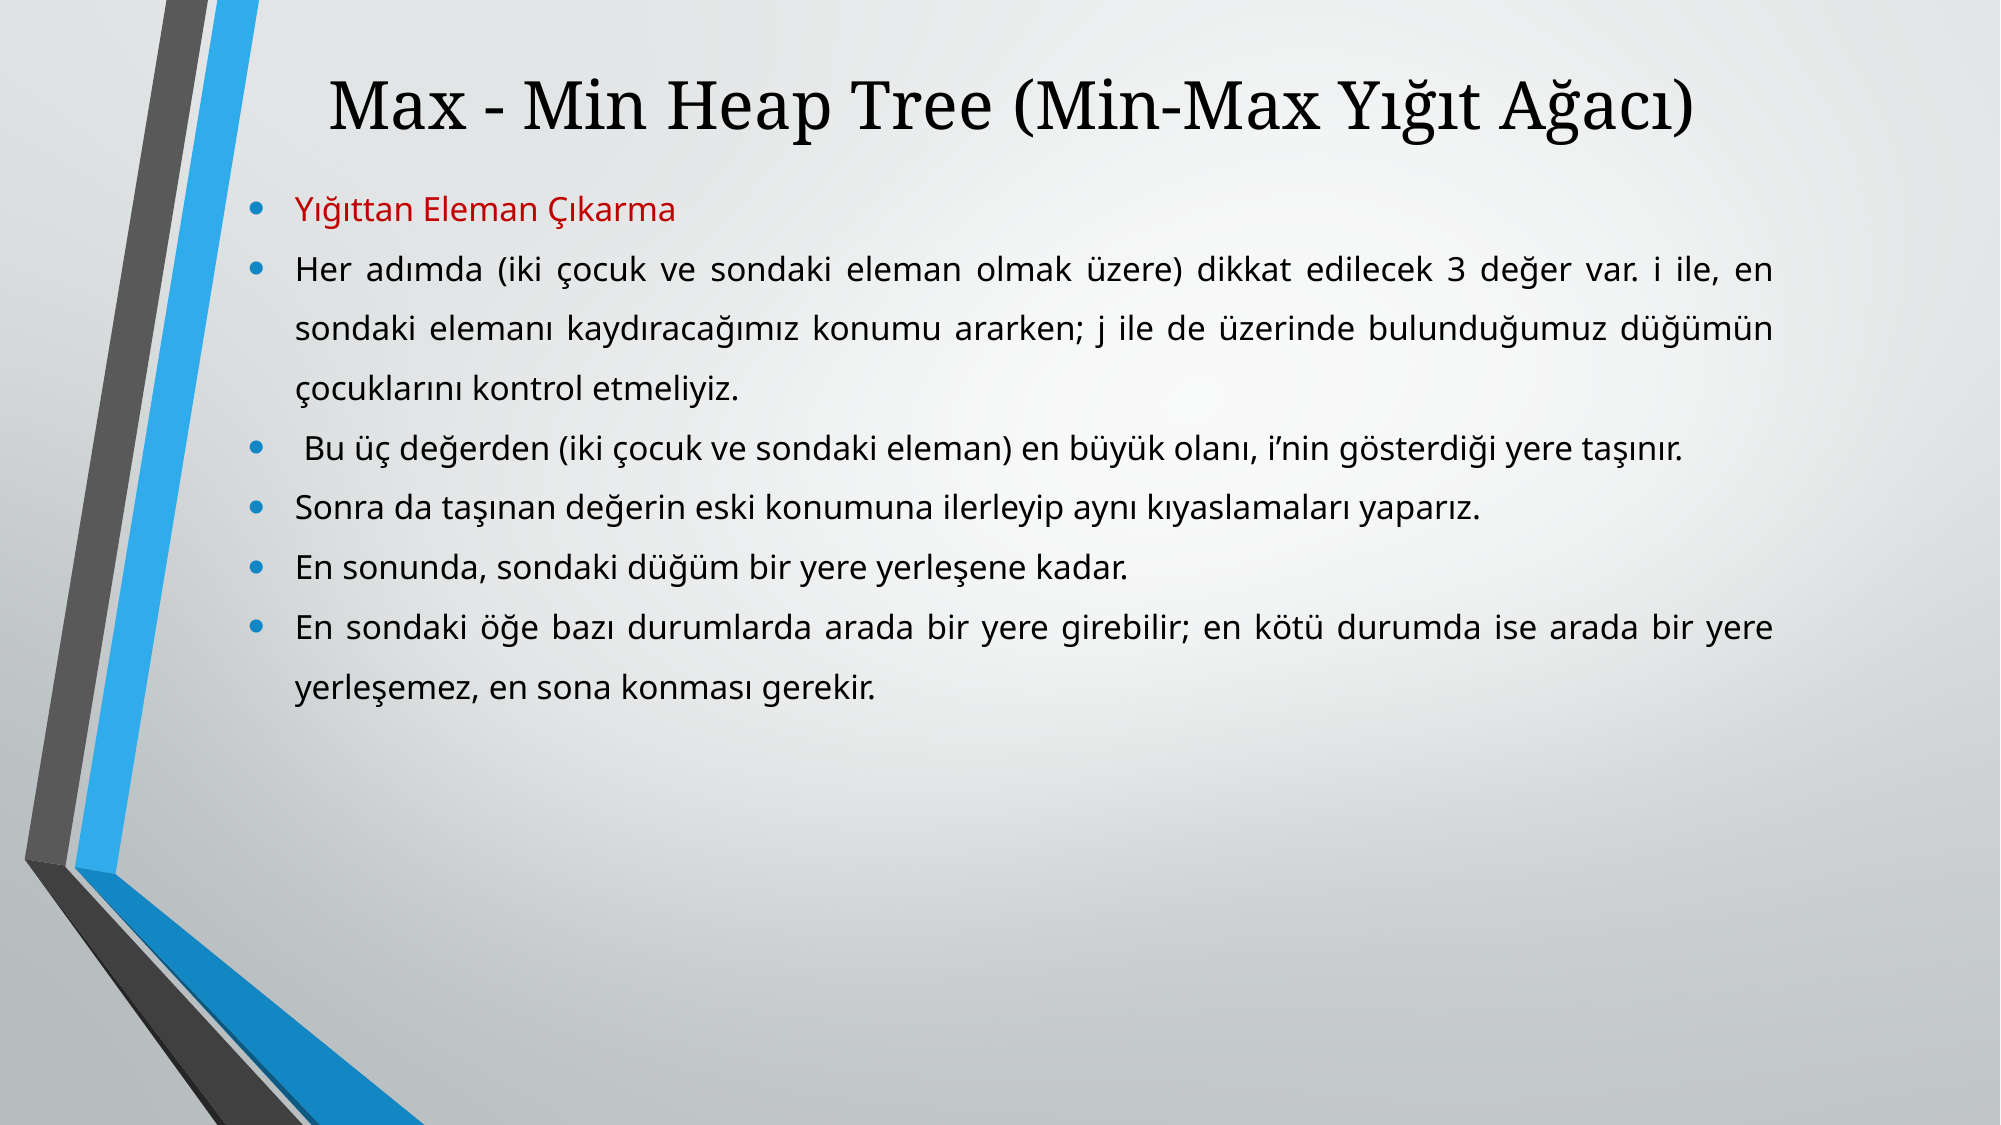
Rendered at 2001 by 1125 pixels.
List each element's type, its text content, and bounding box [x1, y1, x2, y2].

list Yığıttan Eleman Çıkarma Her adımda (iki çocuk ve sondaki eleman olmak üzere) dikkat edilecek 3 değer var. i ile, en sondaki elemanı kaydıracağımız konumu ararken; j ile de üzerinde bulunduğumuz düğümün çocuklarını kontrol etmeliyiz. Bu üç değerden (iki çocuk ve sondaki eleman) en büyük olanı, i’nin gösterdiği yere taşınır. Sonra da taşınan değerin eski konumuna ilerleyip aynı kıyaslamaları yaparız. En sonunda, sondaki düğüm bir yere yerleşene kadar. En sondaki öğe bazı durumlarda arada bir yere girebilir; en kötü durumda ise arada bir yere yerleşemez, en sona konması gerekir. [232, 160, 1792, 963]
title Max - Min Heap Tree (Min-Max Yığıt Ağacı) [232, 24, 1792, 160]
